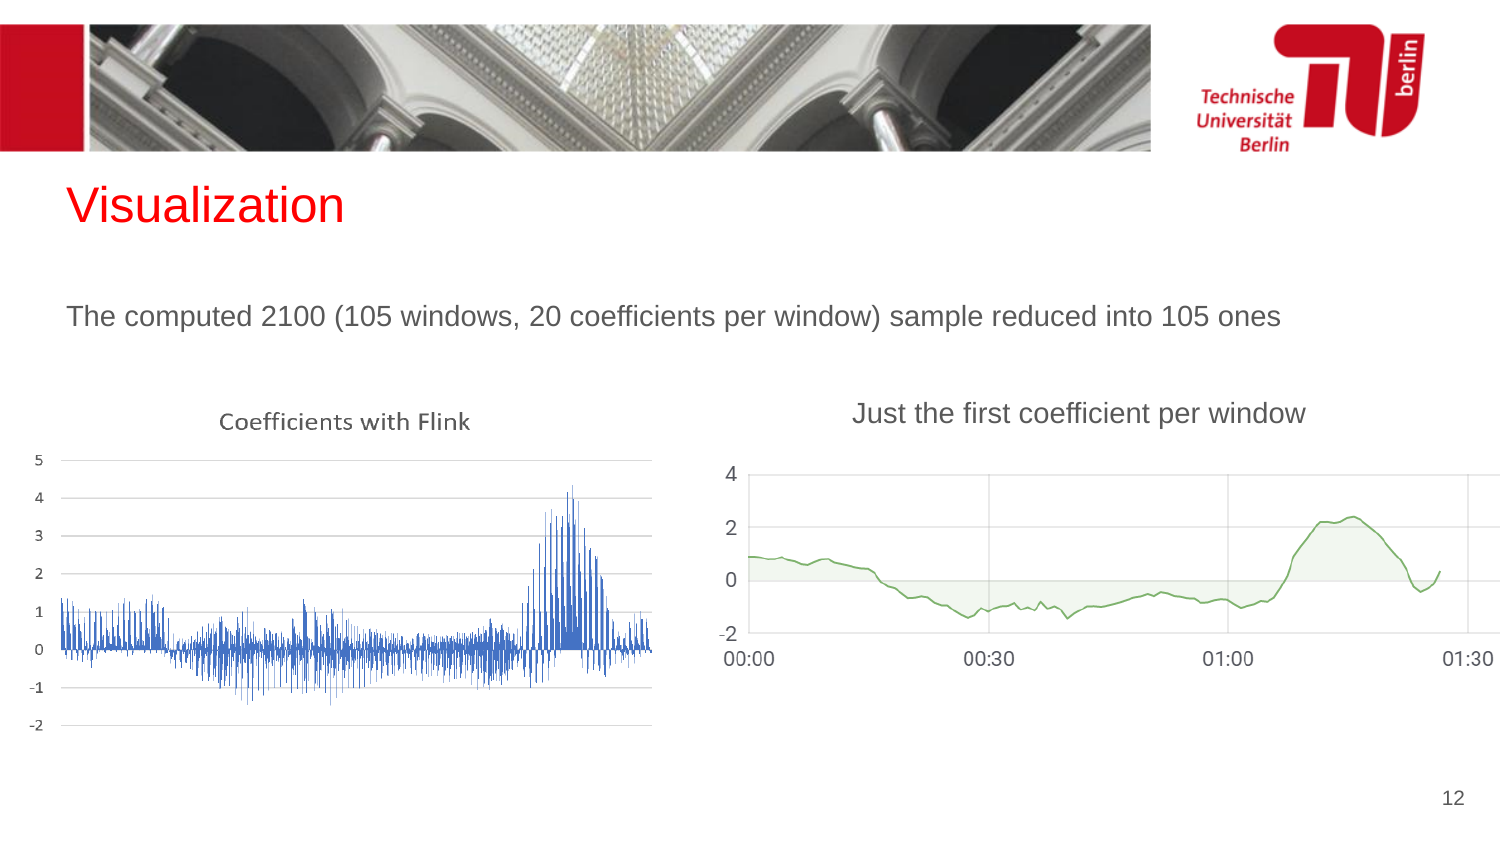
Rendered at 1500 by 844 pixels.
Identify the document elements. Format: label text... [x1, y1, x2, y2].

title Visualization [51, 165, 1449, 252]
slide_number 12 [1389, 764, 1480, 830]
list The computed 2100 (105 windows, 20 coefficients per window) sample reduced into 105 ones [51, 277, 1449, 372]
picture [0, 22, 1451, 158]
picture [714, 455, 1500, 687]
list Just the first coefficient per window [750, 374, 1468, 453]
picture [17, 396, 668, 746]
